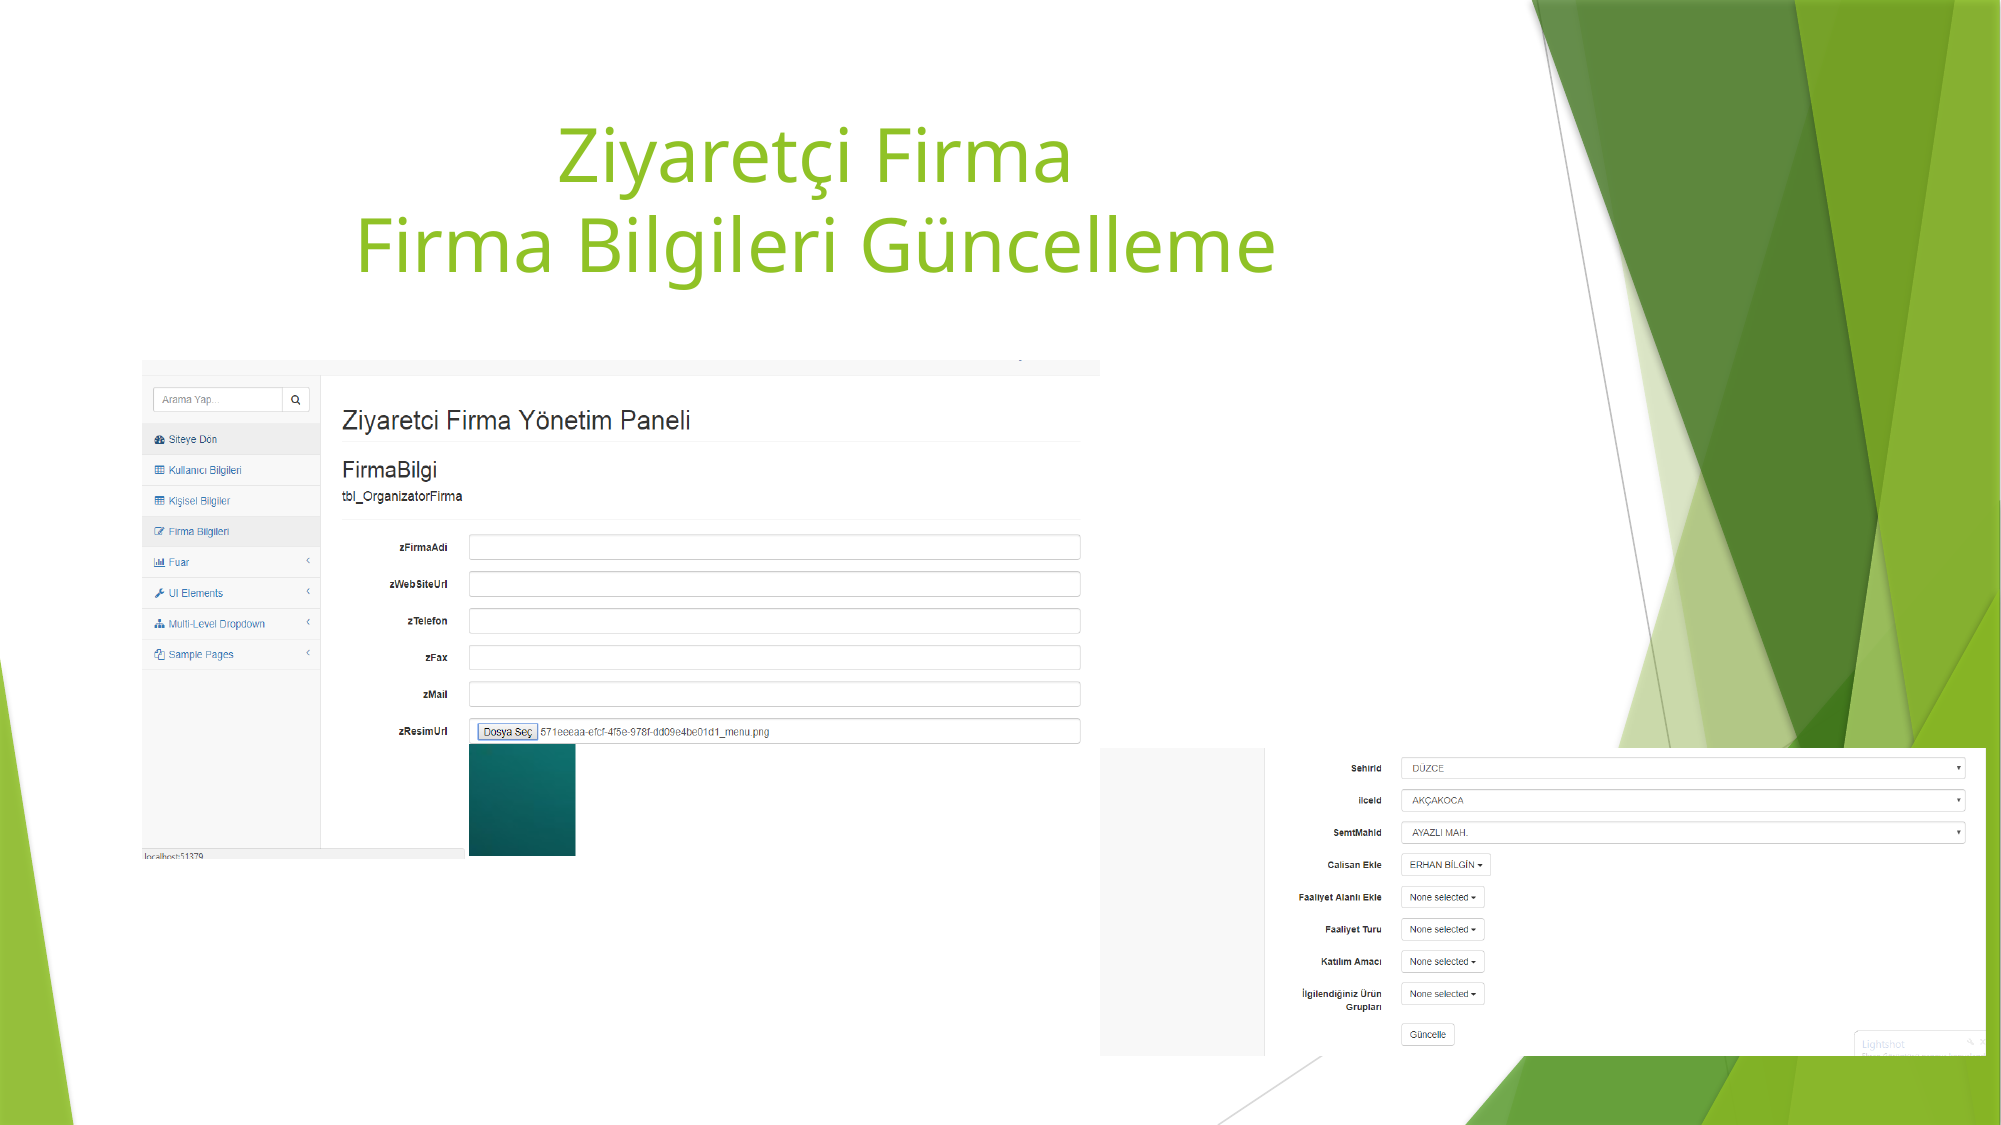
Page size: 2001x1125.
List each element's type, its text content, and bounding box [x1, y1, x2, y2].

picture [1099, 748, 1987, 1057]
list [141, 360, 1101, 859]
title Ziyaretçi Firma Firma Bilgileri Güncelleme [111, 99, 1522, 317]
